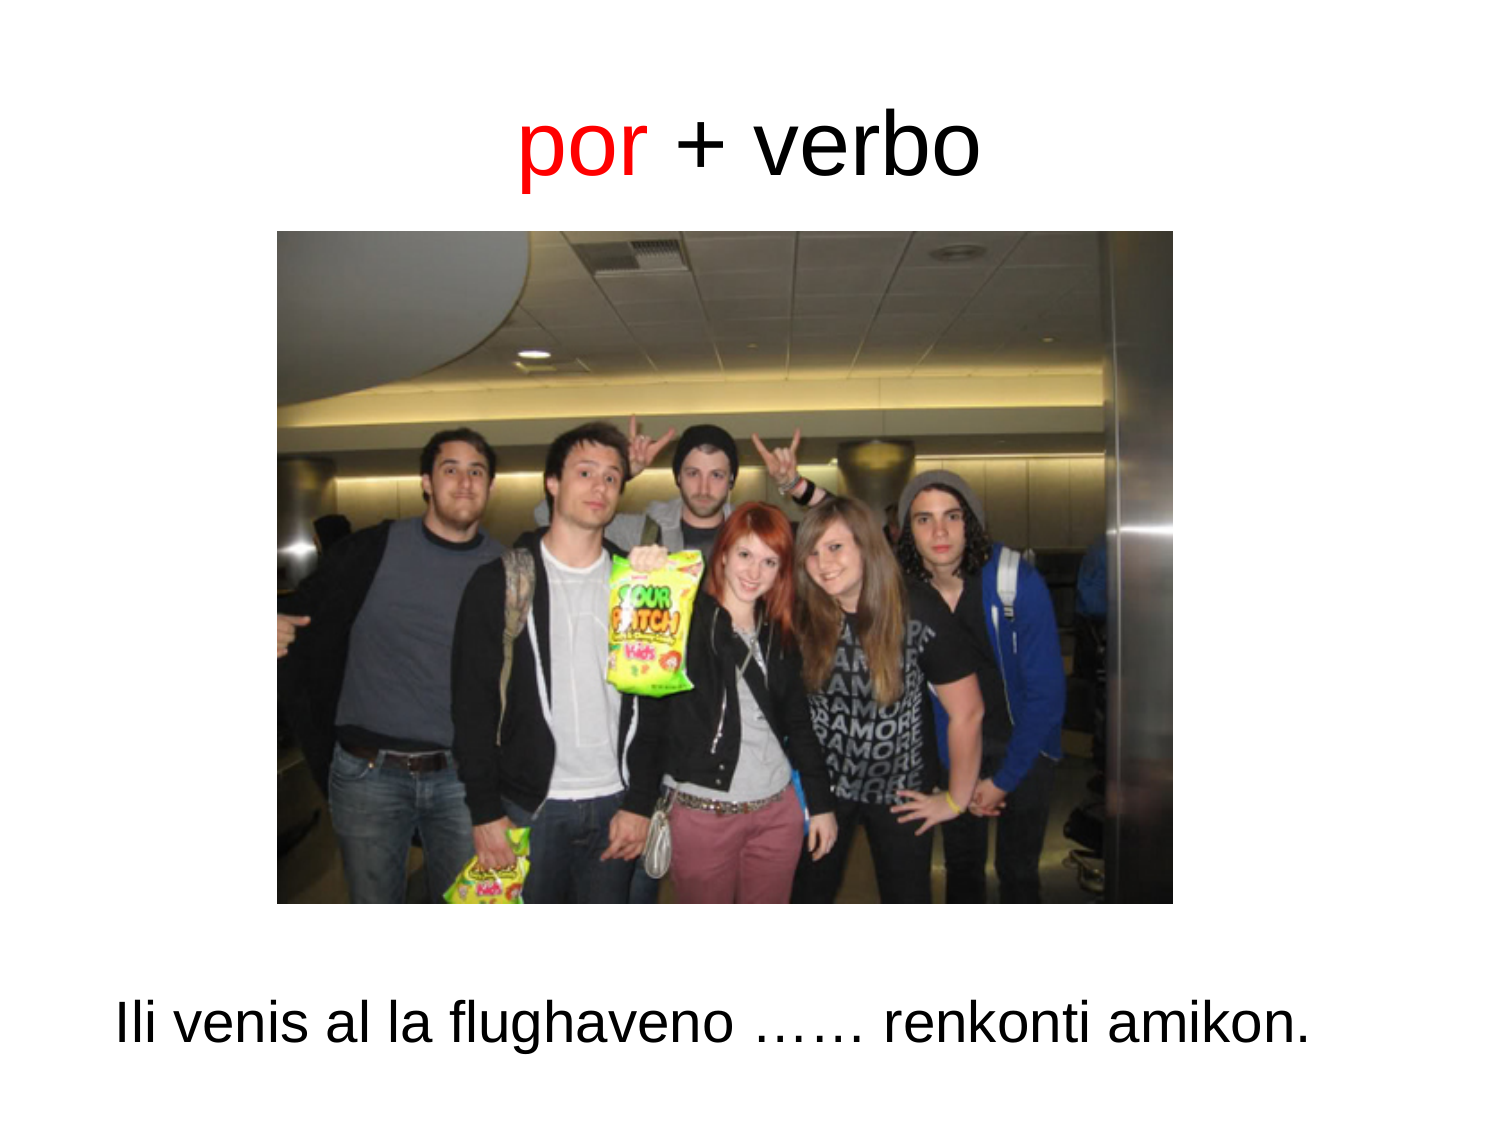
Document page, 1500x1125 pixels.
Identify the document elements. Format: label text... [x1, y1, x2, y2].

list Ili venis al la flughaveno …… renkonti amikon. [100, 975, 1451, 1071]
title por + verbo [74, 44, 1425, 233]
picture [277, 231, 1173, 904]
